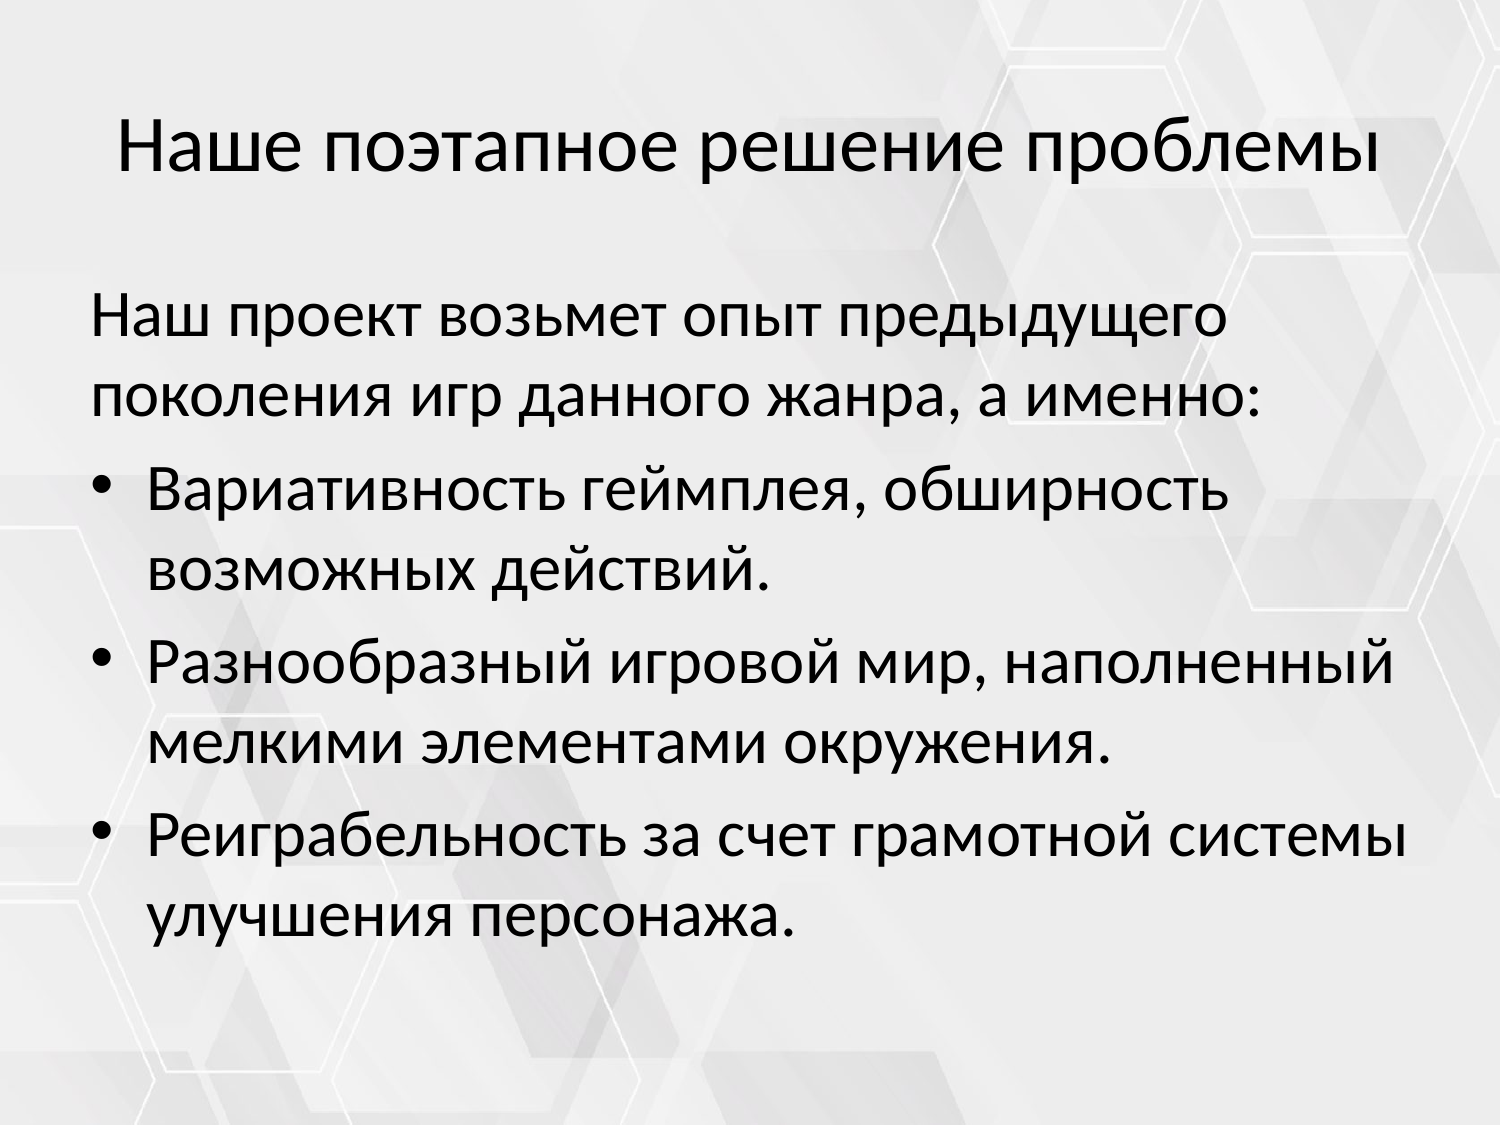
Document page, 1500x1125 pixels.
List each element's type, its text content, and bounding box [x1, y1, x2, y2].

picture [0, 0, 1500, 1125]
title Наше поэтапное решение проблемы [75, 45, 1425, 233]
list Наш проект возьмет опыт предыдущего поколения игр данного жанра, а именно: Вариативность геймплея, обширность возможных действий. Разнообразный игровой мир, наполненный мелкими элементами окружения. Реиграбельность за счет грамотной системы улучшения персонажа. [75, 262, 1425, 1005]
